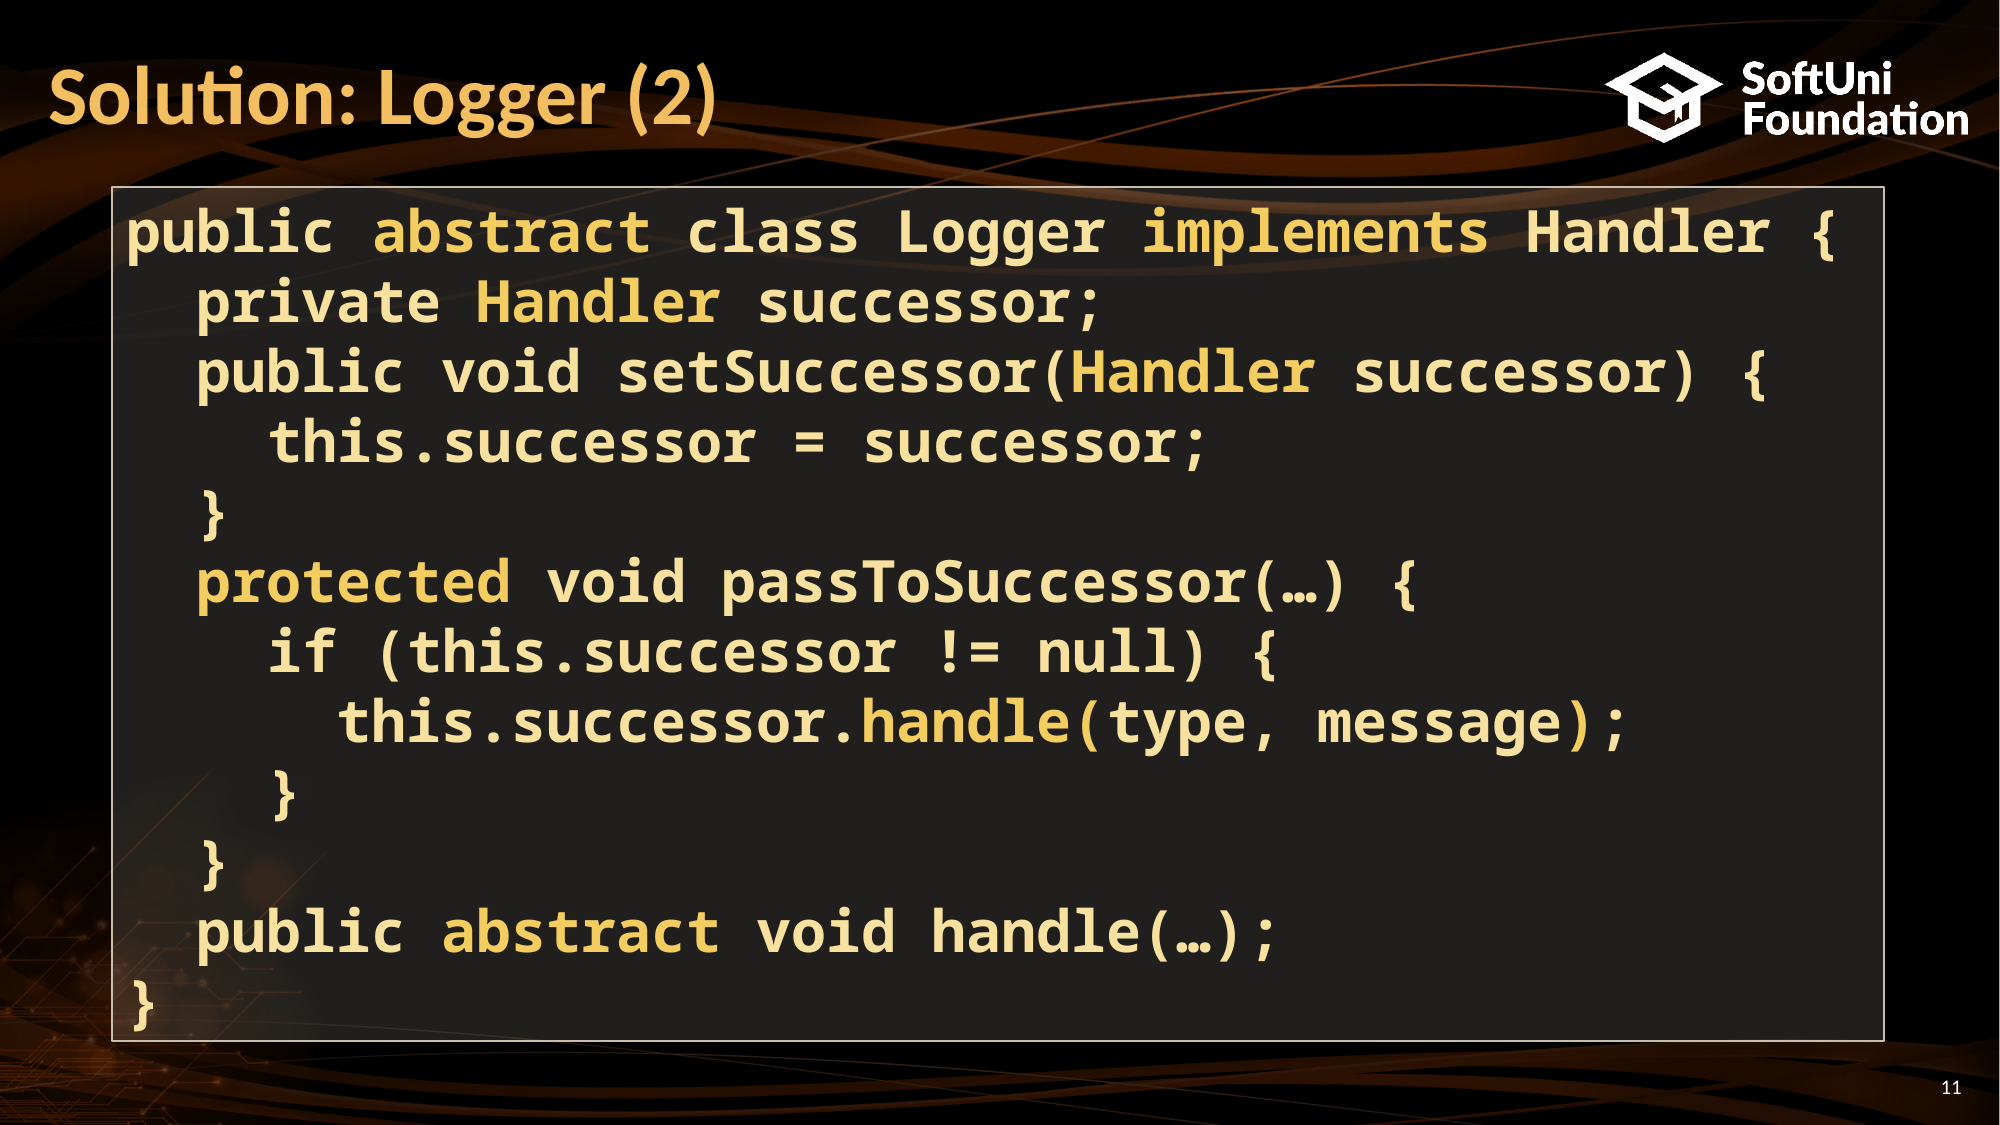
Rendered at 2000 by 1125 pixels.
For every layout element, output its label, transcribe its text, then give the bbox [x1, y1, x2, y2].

picture [0, 0, 2000, 1125]
text_box public abstract class Logger implements Handler { private Handler successor; public void setSuccessor(Handler successor) { this.successor = successor; } protected void passToSuccessor(…) { if (this.successor != null) { this.successor.handle(type, message); } } public abstract void handle(…); } [112, 186, 1884, 1042]
text_box 8 [1897, 1070, 1968, 1103]
text_box Solution: Logger (2) [30, 6, 1602, 189]
